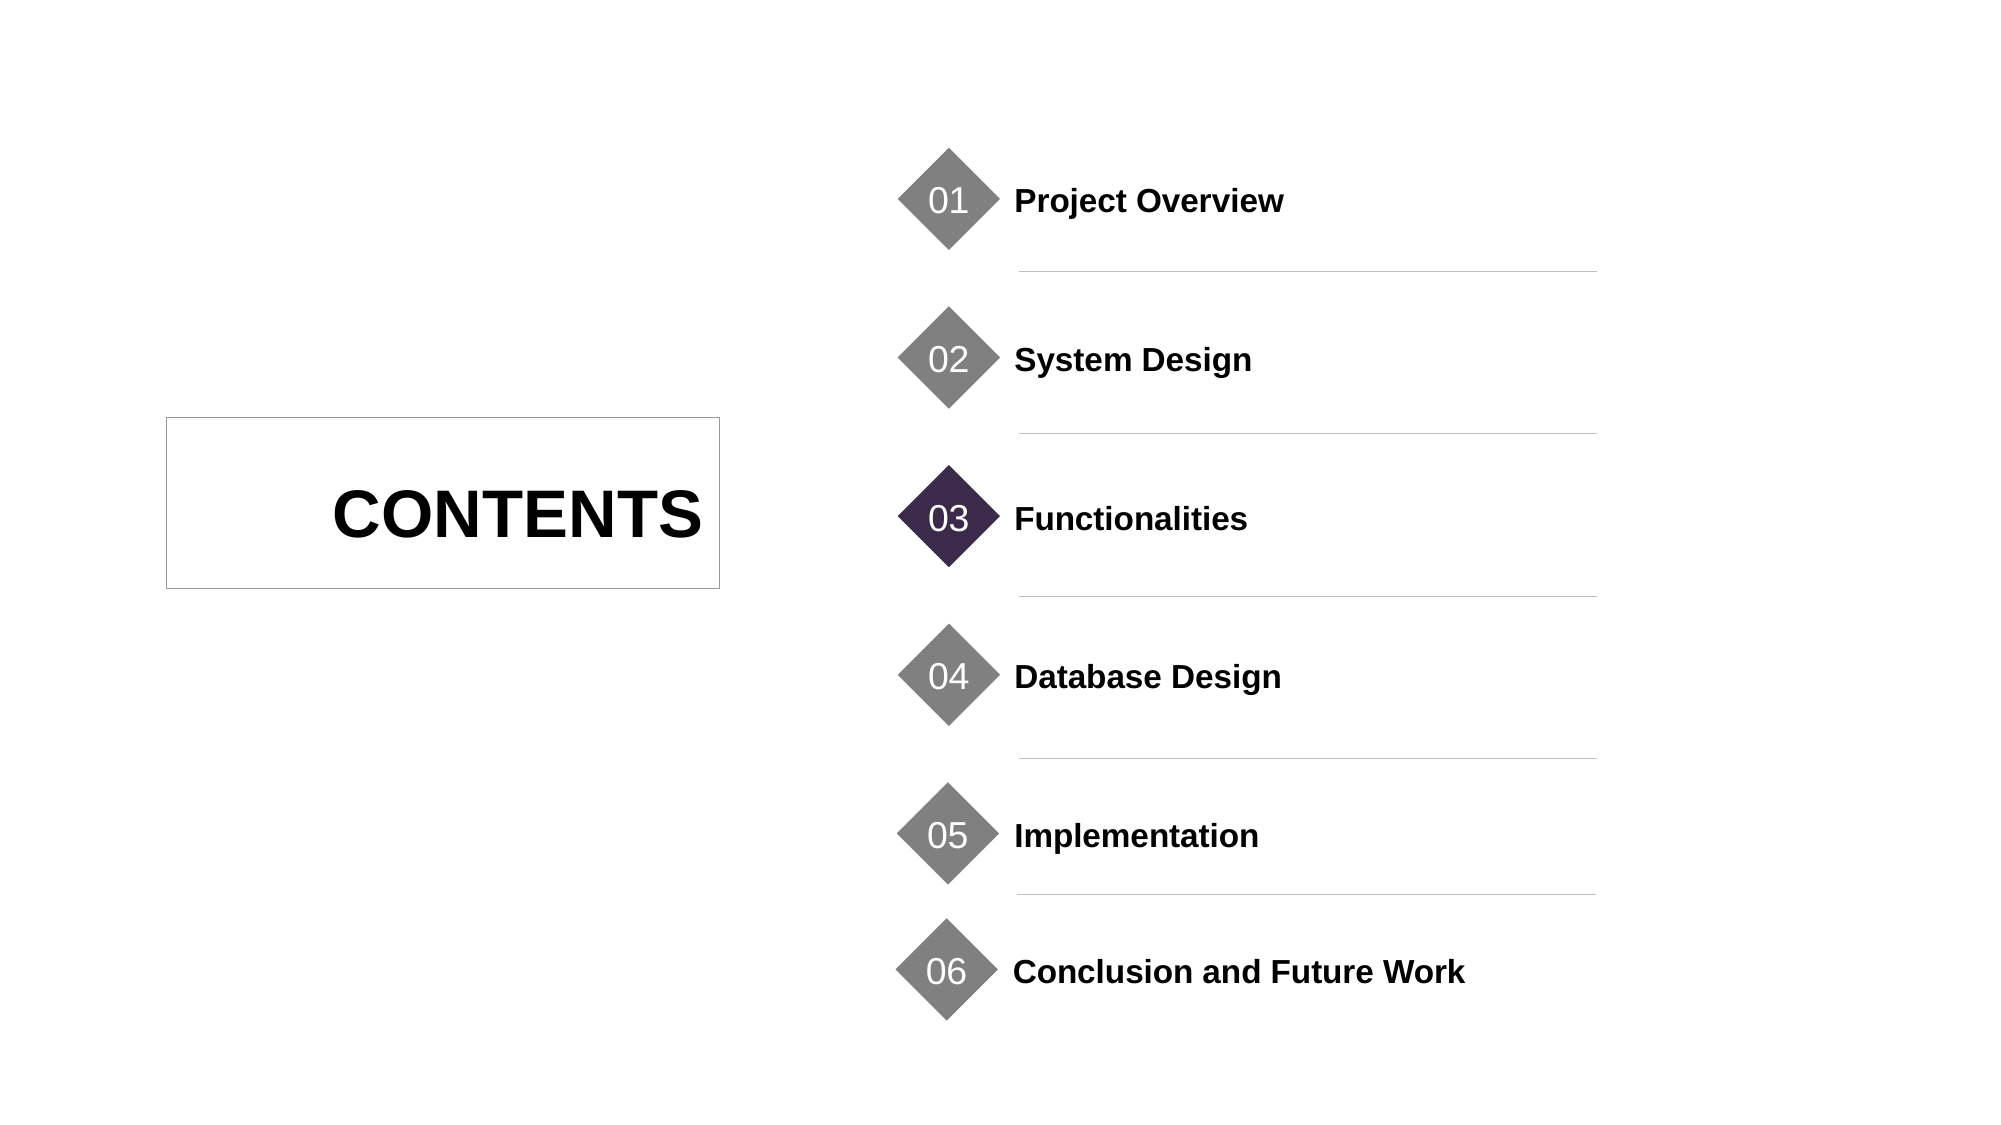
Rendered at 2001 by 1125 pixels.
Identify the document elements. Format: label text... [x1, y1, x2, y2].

text_box 01 [897, 147, 999, 251]
text_box 05 [896, 782, 999, 885]
text_box Implementation [999, 806, 1610, 862]
text_box CONTENTS [166, 417, 720, 588]
text_box Database Design [999, 648, 1610, 703]
text_box [424, 511, 720, 572]
text_box 04 [897, 623, 999, 727]
text_box 03 [897, 464, 999, 568]
text_box Project Overview [999, 172, 1610, 227]
text_box Conclusion and Future Work [997, 942, 1608, 998]
text_box System Design [999, 330, 1610, 386]
text_box Functionalities [999, 489, 1610, 545]
text_box 06 [895, 918, 997, 1021]
text_box 02 [897, 306, 999, 409]
